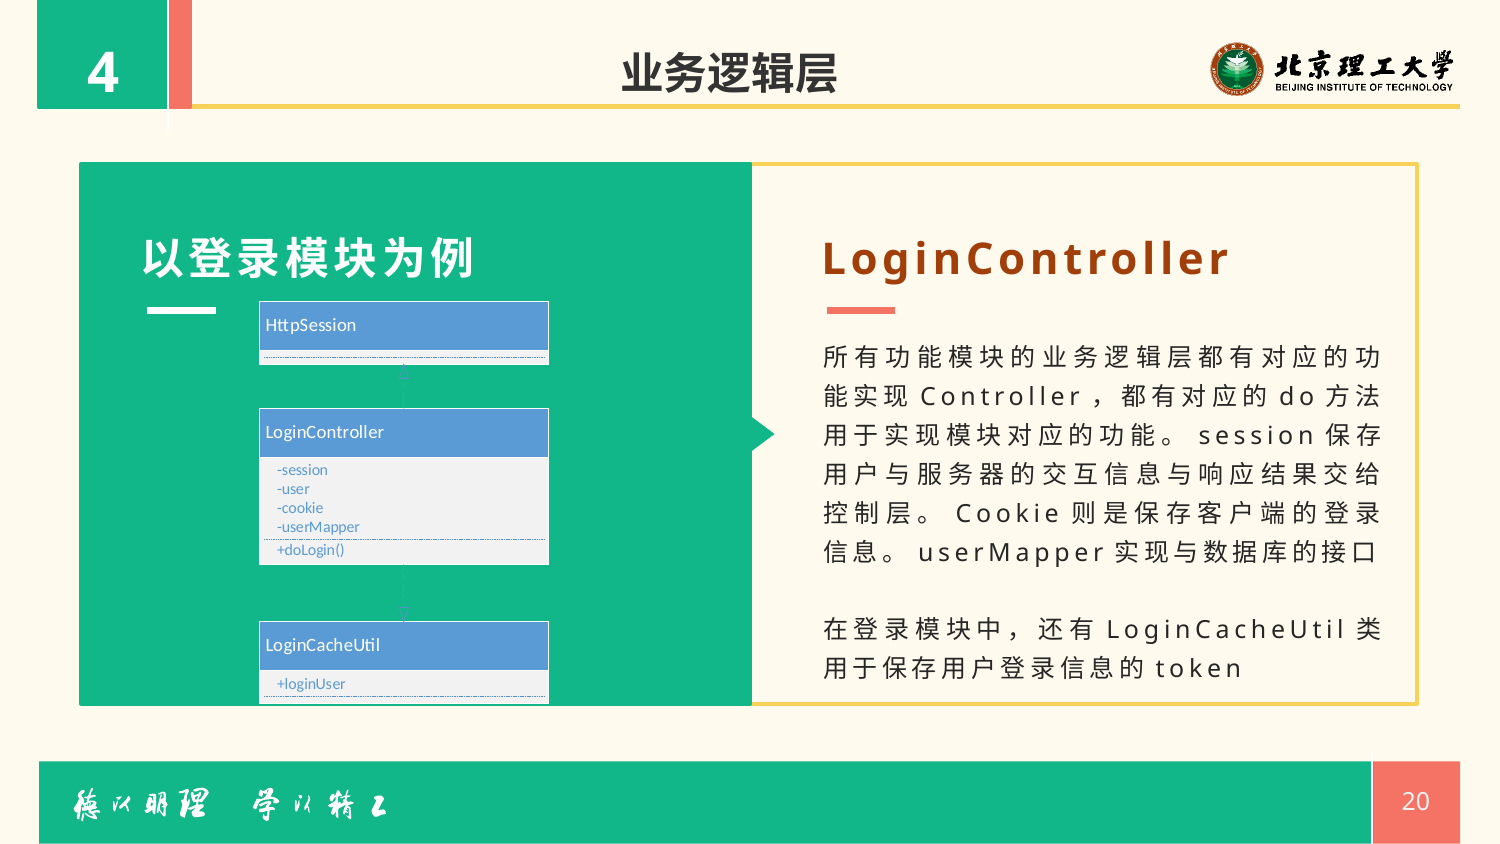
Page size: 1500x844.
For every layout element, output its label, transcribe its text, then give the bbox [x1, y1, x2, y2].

picture [253, 298, 550, 705]
text_box 以登录模块为例 [139, 214, 687, 283]
text_box LoginController [821, 214, 1262, 283]
text_box 所有功能模块的业务逻辑层都有对应的功能实现Controller，都有对应的do方法用于实现模块对应的功能。session保存用户与服务器的交互信息与响应结果交给控制层。Cookie则是保存客户端的登录信息。userMapper实现与数据库的接口 在登录模块中，还有LoginCacheUtil类用于保存用户登录信息的token [823, 332, 1386, 683]
text_box 4 [43, 28, 164, 112]
text_box [748, 414, 777, 454]
text_box [79, 162, 752, 706]
text_box [752, 162, 1419, 706]
title 业务逻辑层 [197, 37, 1262, 106]
picture [1262, 42, 1453, 96]
